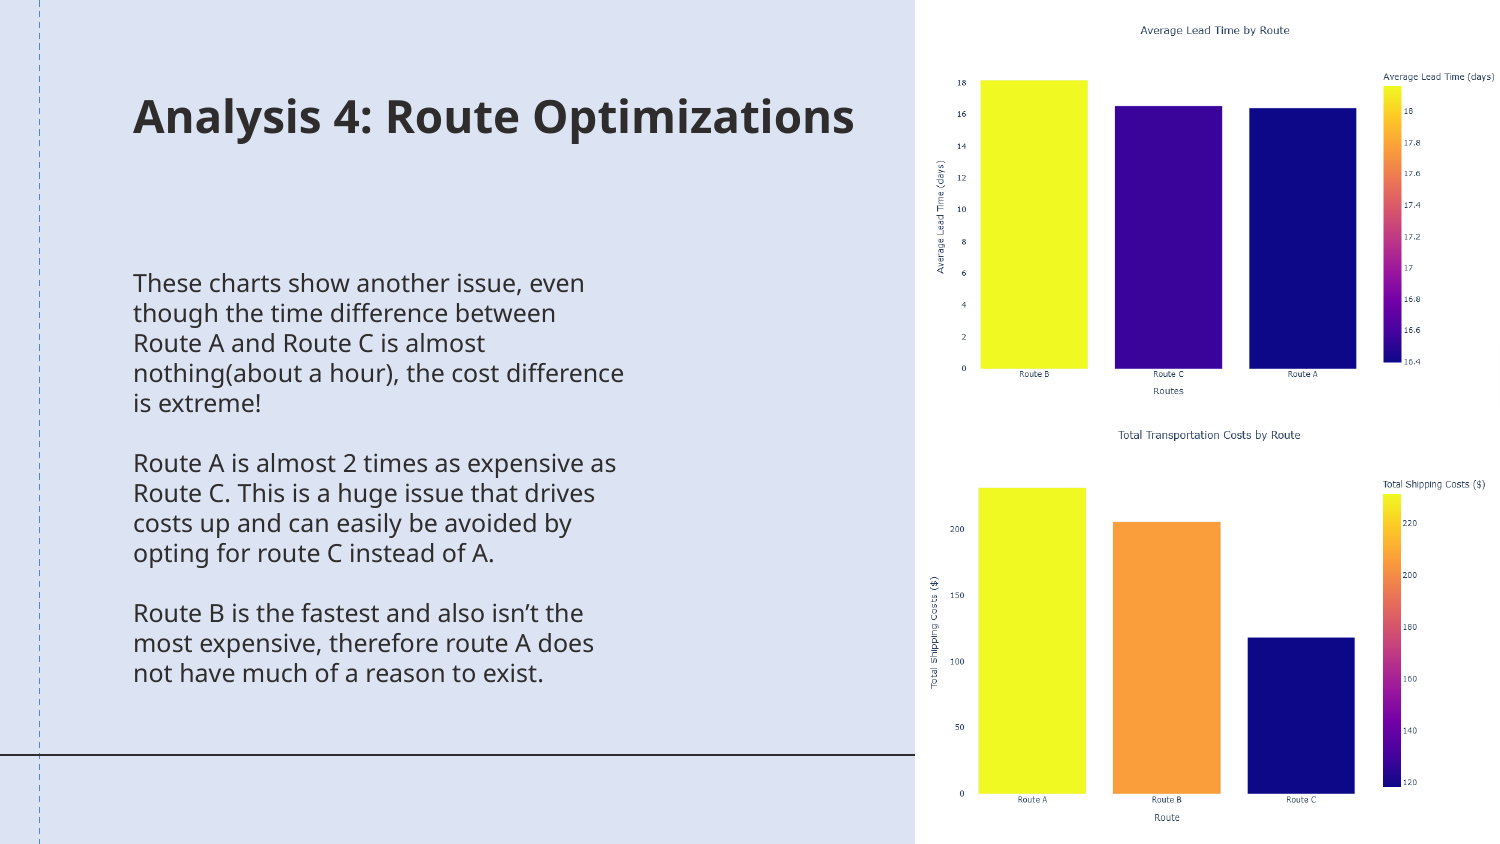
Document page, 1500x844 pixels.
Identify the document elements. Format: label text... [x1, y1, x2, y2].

picture [915, 0, 1500, 844]
title Analysis 4: Route Optimizations [118, 72, 910, 167]
text_box These charts show another issue, even though the time difference between Route A and Route C is almost nothing(about a hour), the cost difference is extreme! Route A is almost 2 times as expensive as Route C. This is a huge issue that drives costs up and can easily be avoided by opting for route C instead of A. Route B is the fastest and also isn’t the most expensive, therefore route A does not have much of a reason to exist. [118, 252, 642, 734]
